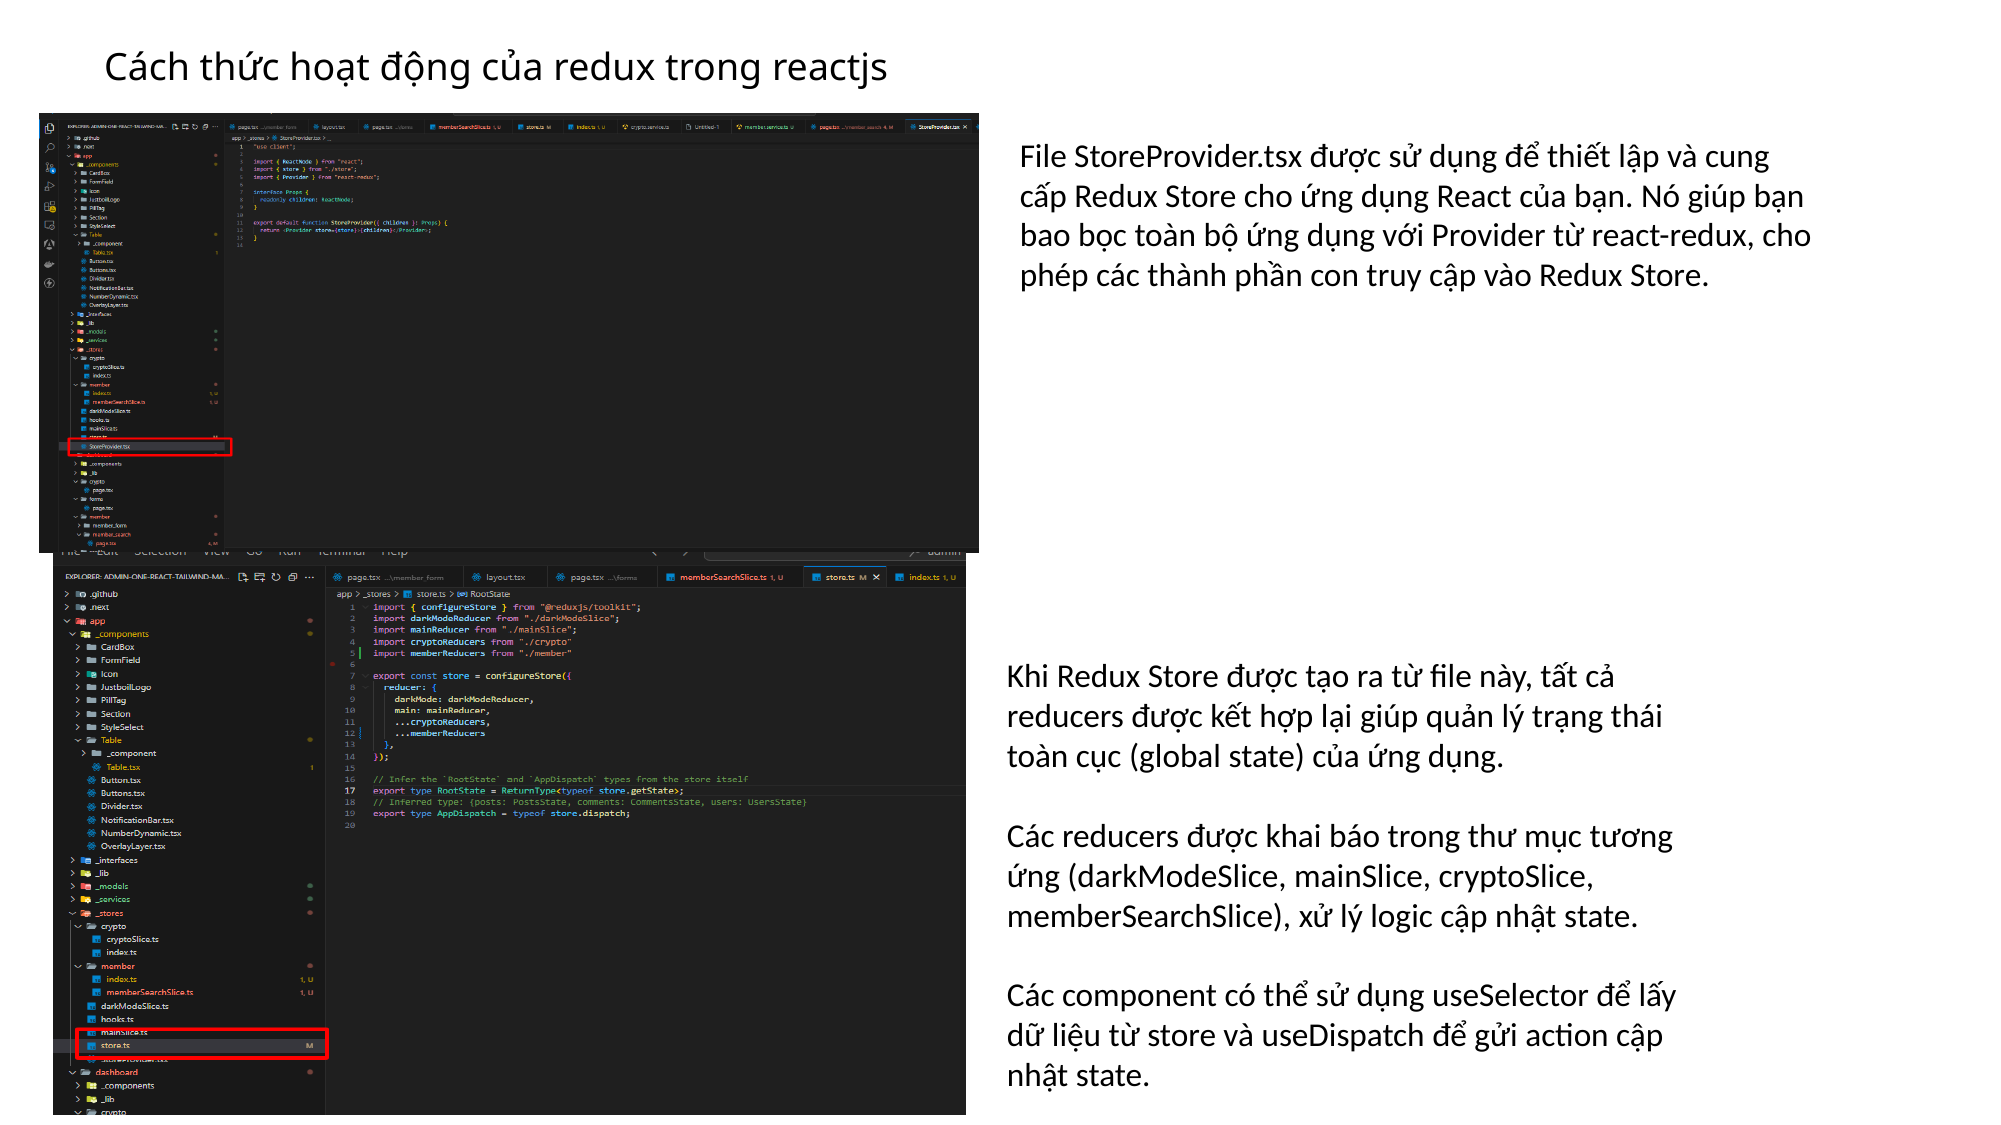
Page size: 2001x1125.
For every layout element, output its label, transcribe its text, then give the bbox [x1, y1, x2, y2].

text_box File StoreProvider.tsx được sử dụng để thiết lập và cung cấp Redux Store cho ứng dụng React của bạn. Nó giúp bạn bao bọc toàn bộ ứng dụng với Provider từ react-redux, cho phép các thành phần con truy cập vào Redux Store. [1005, 126, 1839, 301]
picture [39, 113, 979, 1115]
text_box Cách thức hoạt động của redux trong reactjs [89, 10, 1520, 127]
text_box Khi Redux Store được tạo ra từ file này, tất cả reducers được kết hợp lại giúp quản lý trạng thái toàn cục (global state) của ứng dụng. Các reducers được khai báo trong thư mục tương ứng (darkModeSlice, mainSlice, cryptoSlice, memberSearchSlice), xử lý logic cập nhật state. Các component có thể sử dụng useSelector để lấy dữ liệu từ store và useDispatch để gửi action cập nhật state. [992, 646, 1705, 1101]
